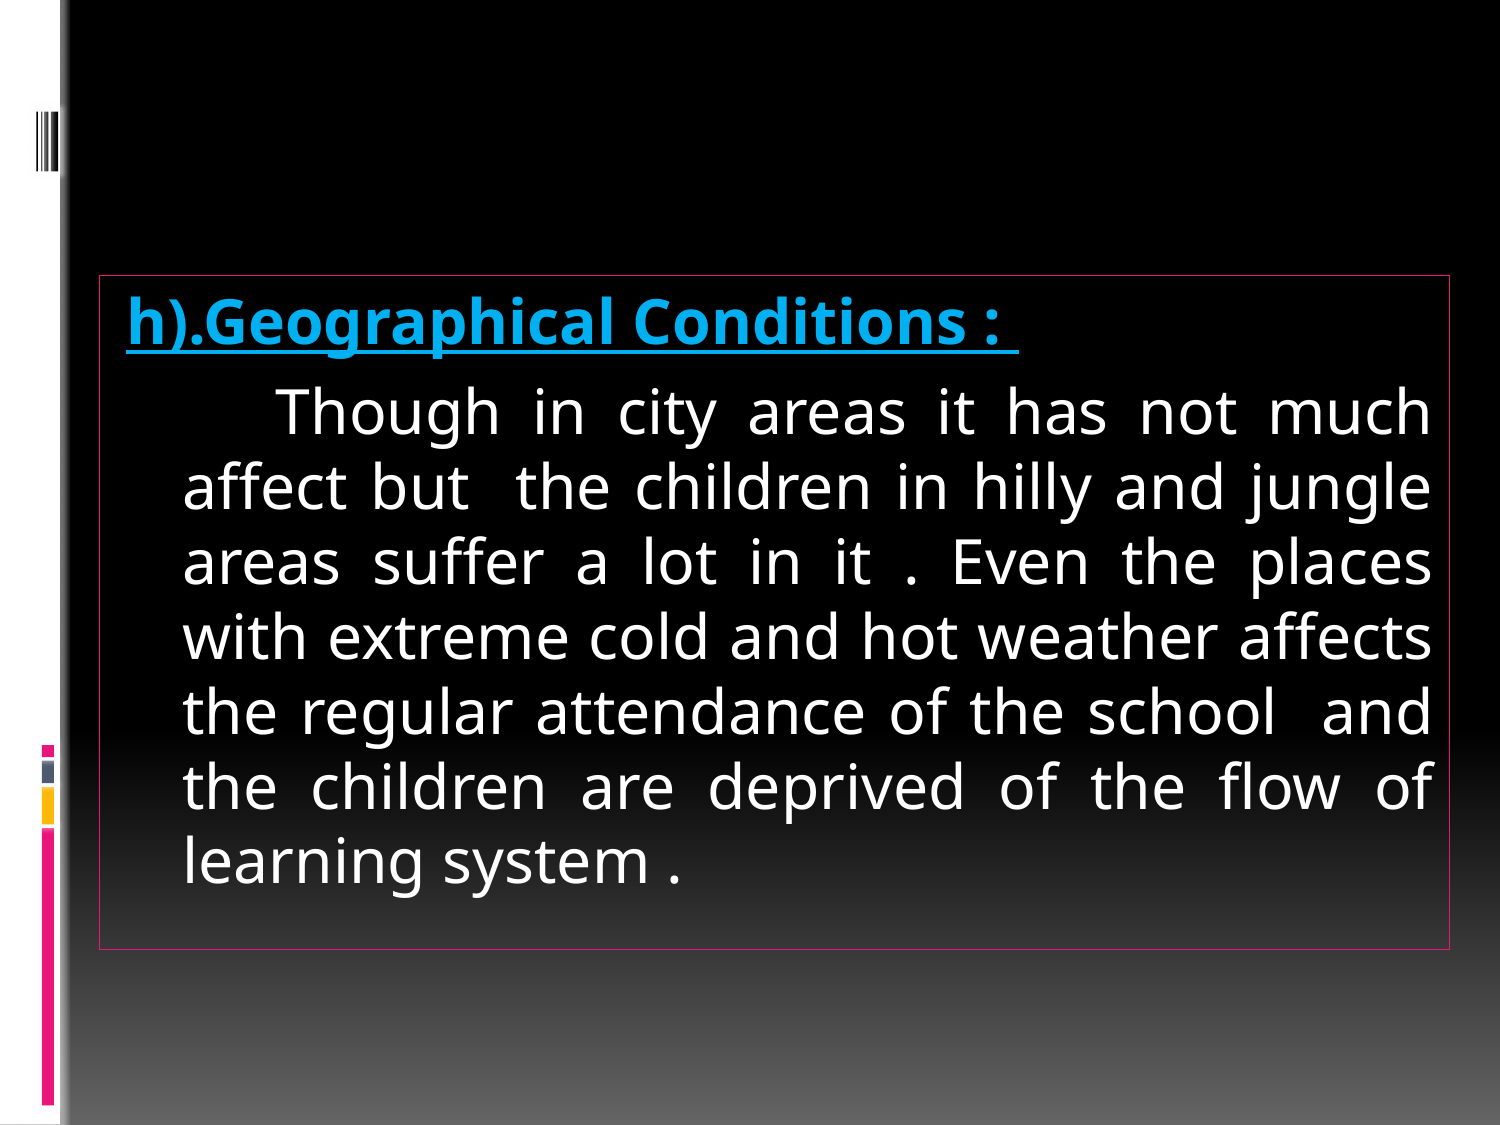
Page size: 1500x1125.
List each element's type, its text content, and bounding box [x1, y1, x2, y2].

list h).Geographical Conditions : Though in city areas it has not much affect but the children in hilly and jungle areas suffer a lot in it . Even the places with extreme cold and hot weather affects the regular attendance of the school and the children are deprived of the flow of learning system . [99, 275, 1450, 950]
